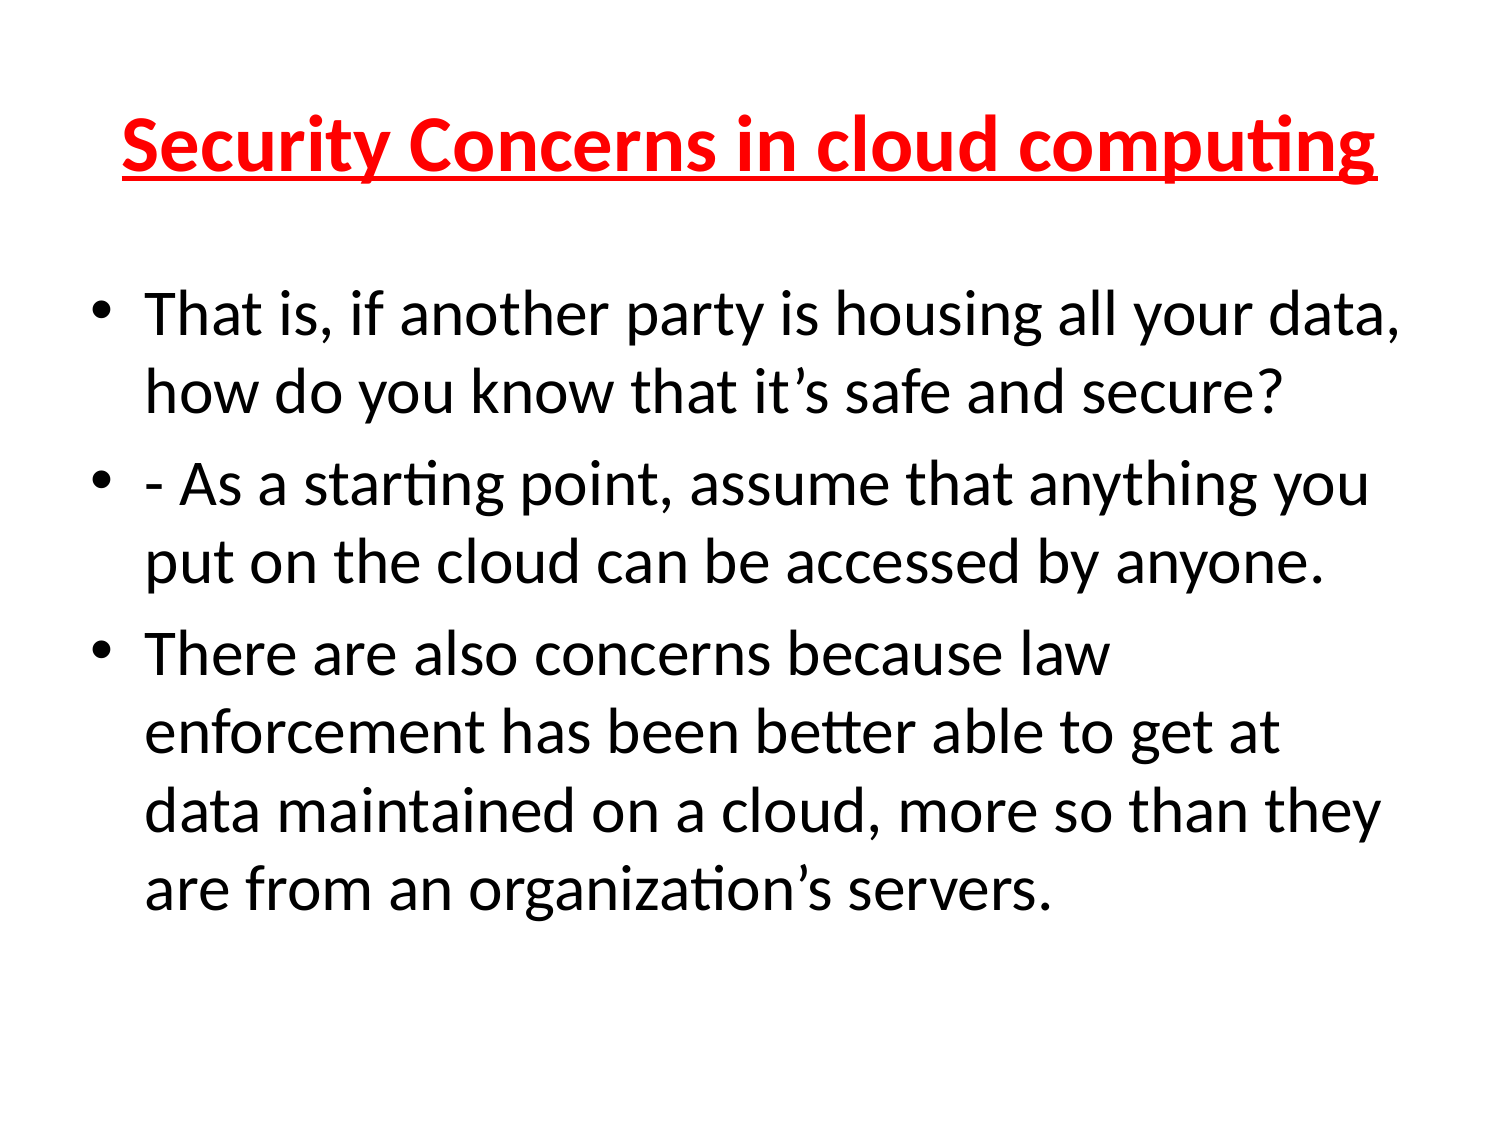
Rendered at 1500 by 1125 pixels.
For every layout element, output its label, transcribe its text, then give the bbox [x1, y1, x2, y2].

title Security Concerns in cloud computing [75, 45, 1425, 233]
list That is, if another party is housing all your data, how do you know that it’s safe and secure? - As a starting point, assume that anything you put on the cloud can be accessed by anyone. There are also concerns because law enforcement has been better able to get at data maintained on a cloud, more so than they are from an organization’s servers. [75, 262, 1425, 1005]
